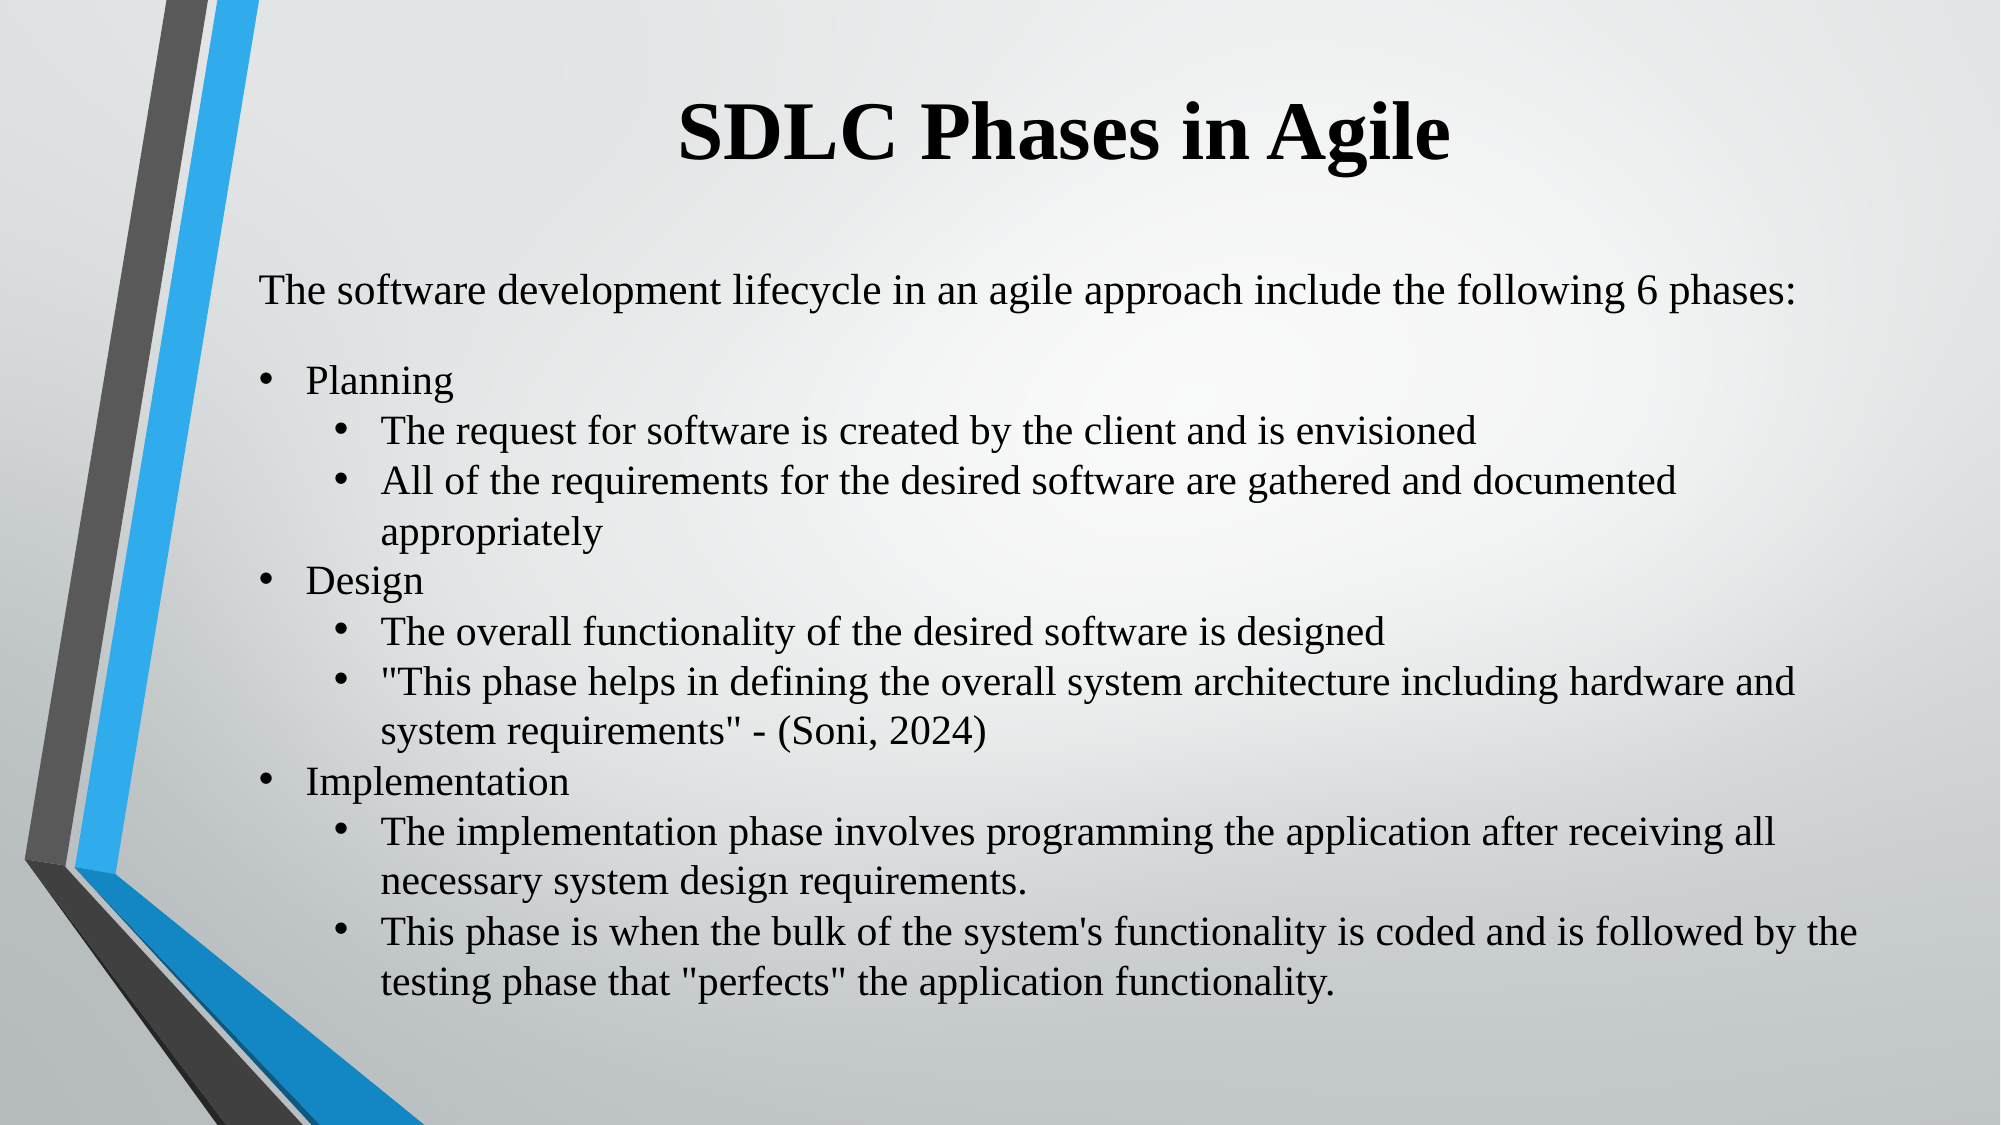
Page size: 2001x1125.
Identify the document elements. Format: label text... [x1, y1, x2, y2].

text_box Planning The request for software is created by the client and is envisioned All of the requirements for the desired software are gathered and documented appropriately Design The overall functionality of the desired software is designed "This phase helps in defining the overall system architecture including hardware and system requirements" - (Soni, 2024) Implementation The implementation phase involves programming the application after receiving all necessary system design requirements. This phase is when the bulk of the system's functionality is coded and is followed by the testing phase that "perfects" the application functionality. [243, 345, 1888, 1111]
list The software development lifecycle in an agile approach include the following 6 phases: [243, 252, 1887, 322]
title SDLC Phases in Agile [243, 0, 1887, 252]
